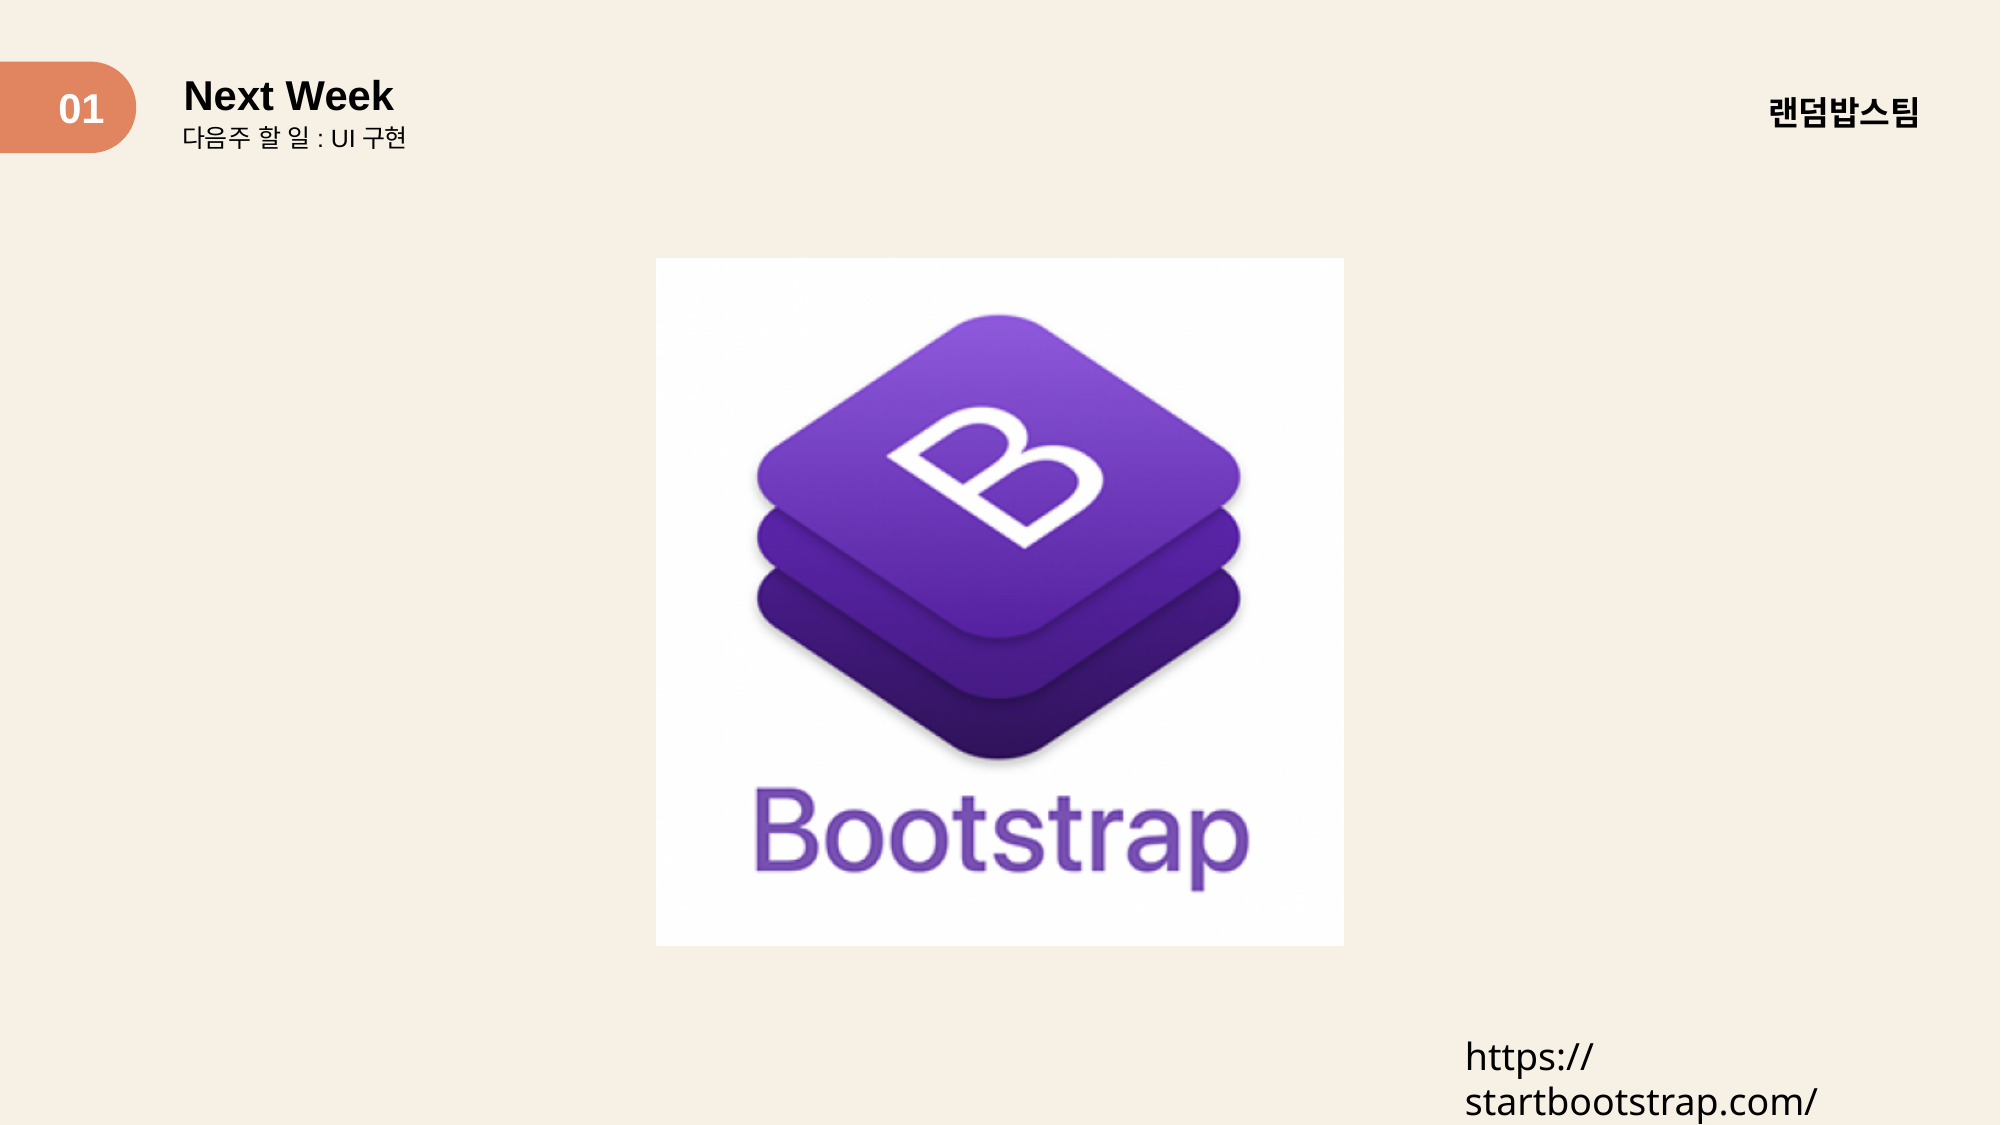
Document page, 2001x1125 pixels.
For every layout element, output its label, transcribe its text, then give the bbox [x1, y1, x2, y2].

text_box Next Week [168, 61, 410, 114]
text_box 랜덤밥스팀 [1753, 84, 1936, 140]
text_box 01 [43, 74, 120, 140]
text_box 다음주 할 일: UI구현 [167, 114, 423, 160]
text_box https://startbootstrap.com/ [1450, 1025, 1945, 1125]
picture [656, 258, 1344, 946]
text_box [0, 60, 138, 155]
